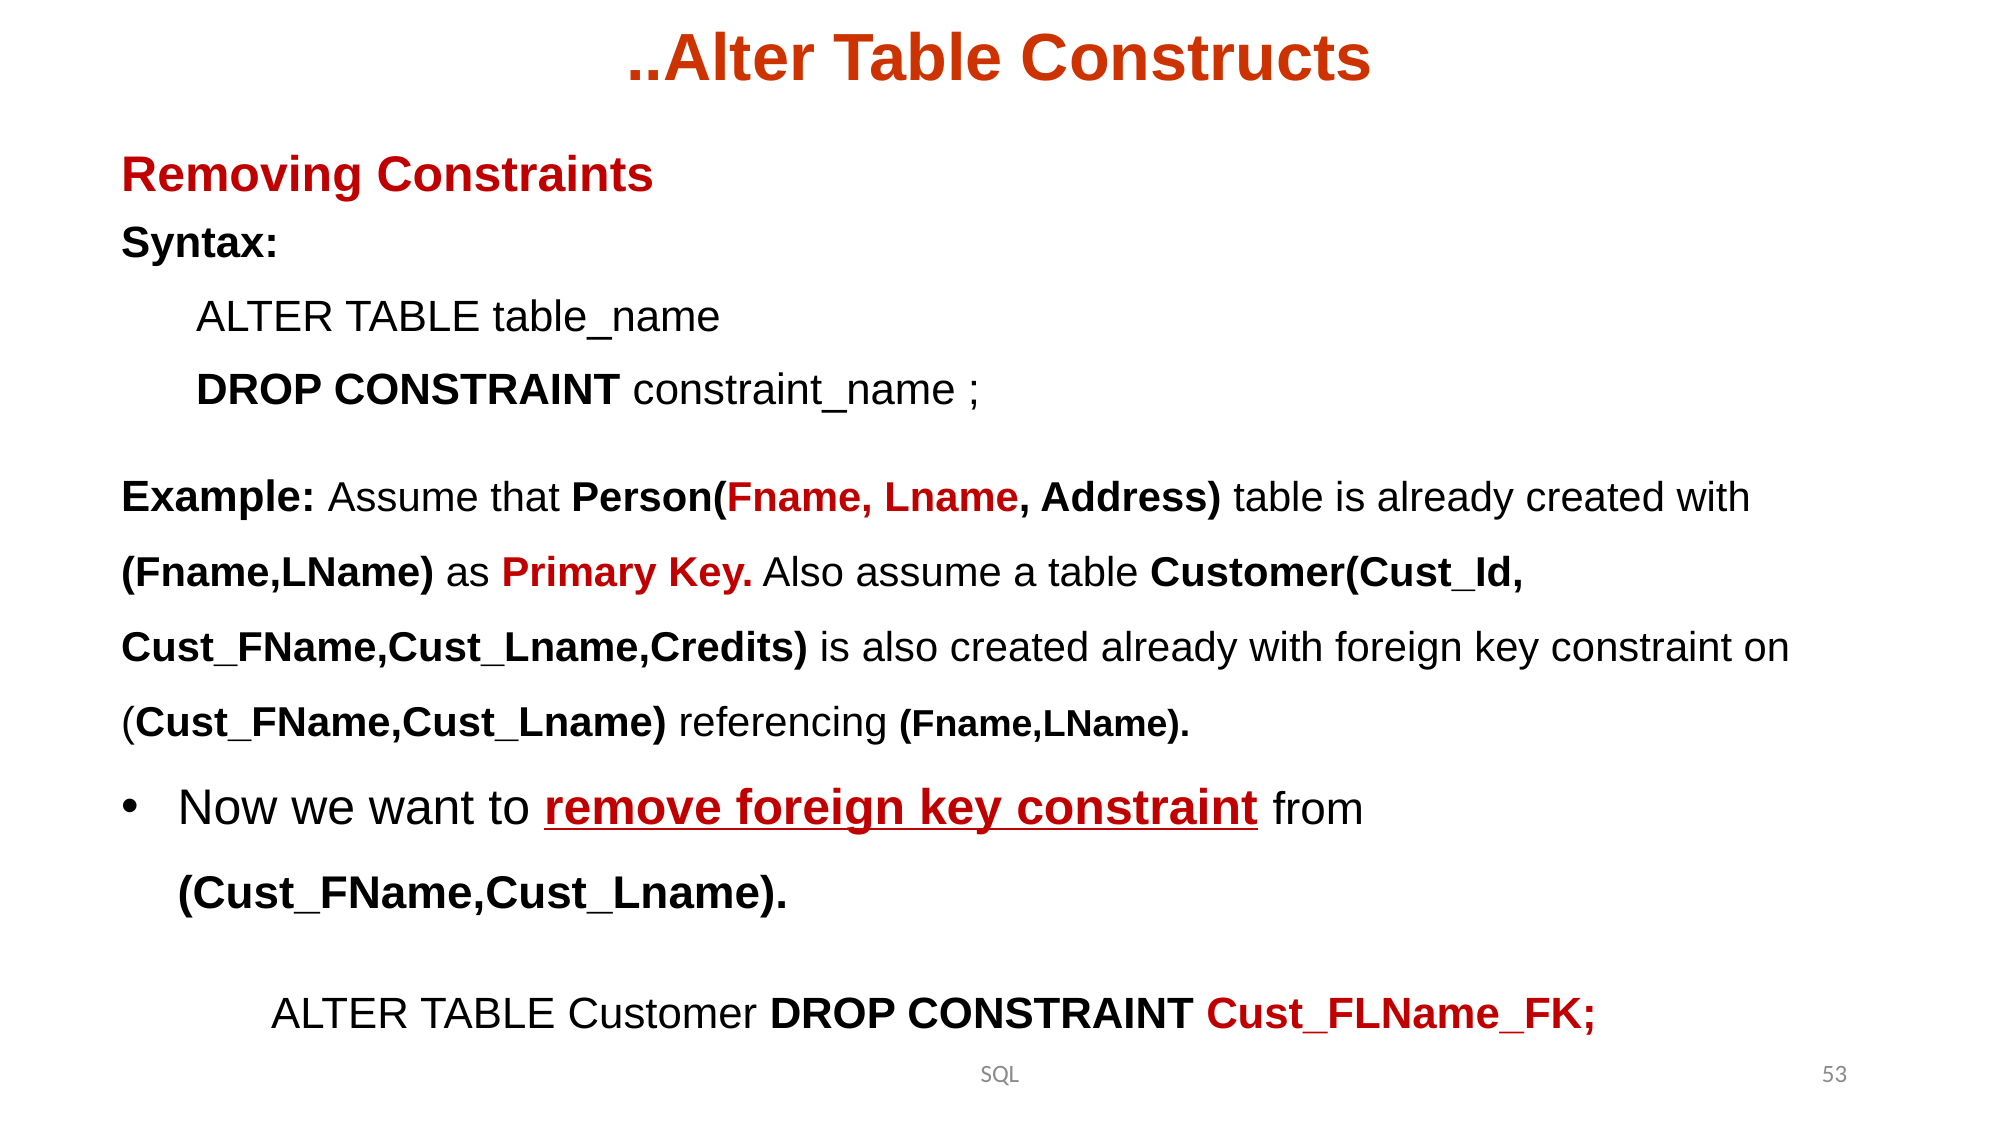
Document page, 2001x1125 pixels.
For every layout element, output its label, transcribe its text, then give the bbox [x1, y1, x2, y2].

title ..Alter Table Constructs [137, 0, 1863, 101]
text_box Removing Constraints Syntax: ALTER TABLE table_name DROP CONSTRAINT constraint_name ; Example: Assume that Person(Fname, Lname, Address) table is already created with (Fname,LName) as Primary Key. Also assume a table Customer(Cust_Id, Cust_FName,Cust_Lname,Credits) is also created already with foreign key constraint on (Cust_FName,Cust_Lname) referencing (Fname,LName). Now we want to remove foreign key constraint from (Cust_FName,Cust_Lname). ALTER TABLE Customer DROP CONSTRAINT Cust_FLName_FK; [106, 133, 1946, 1124]
